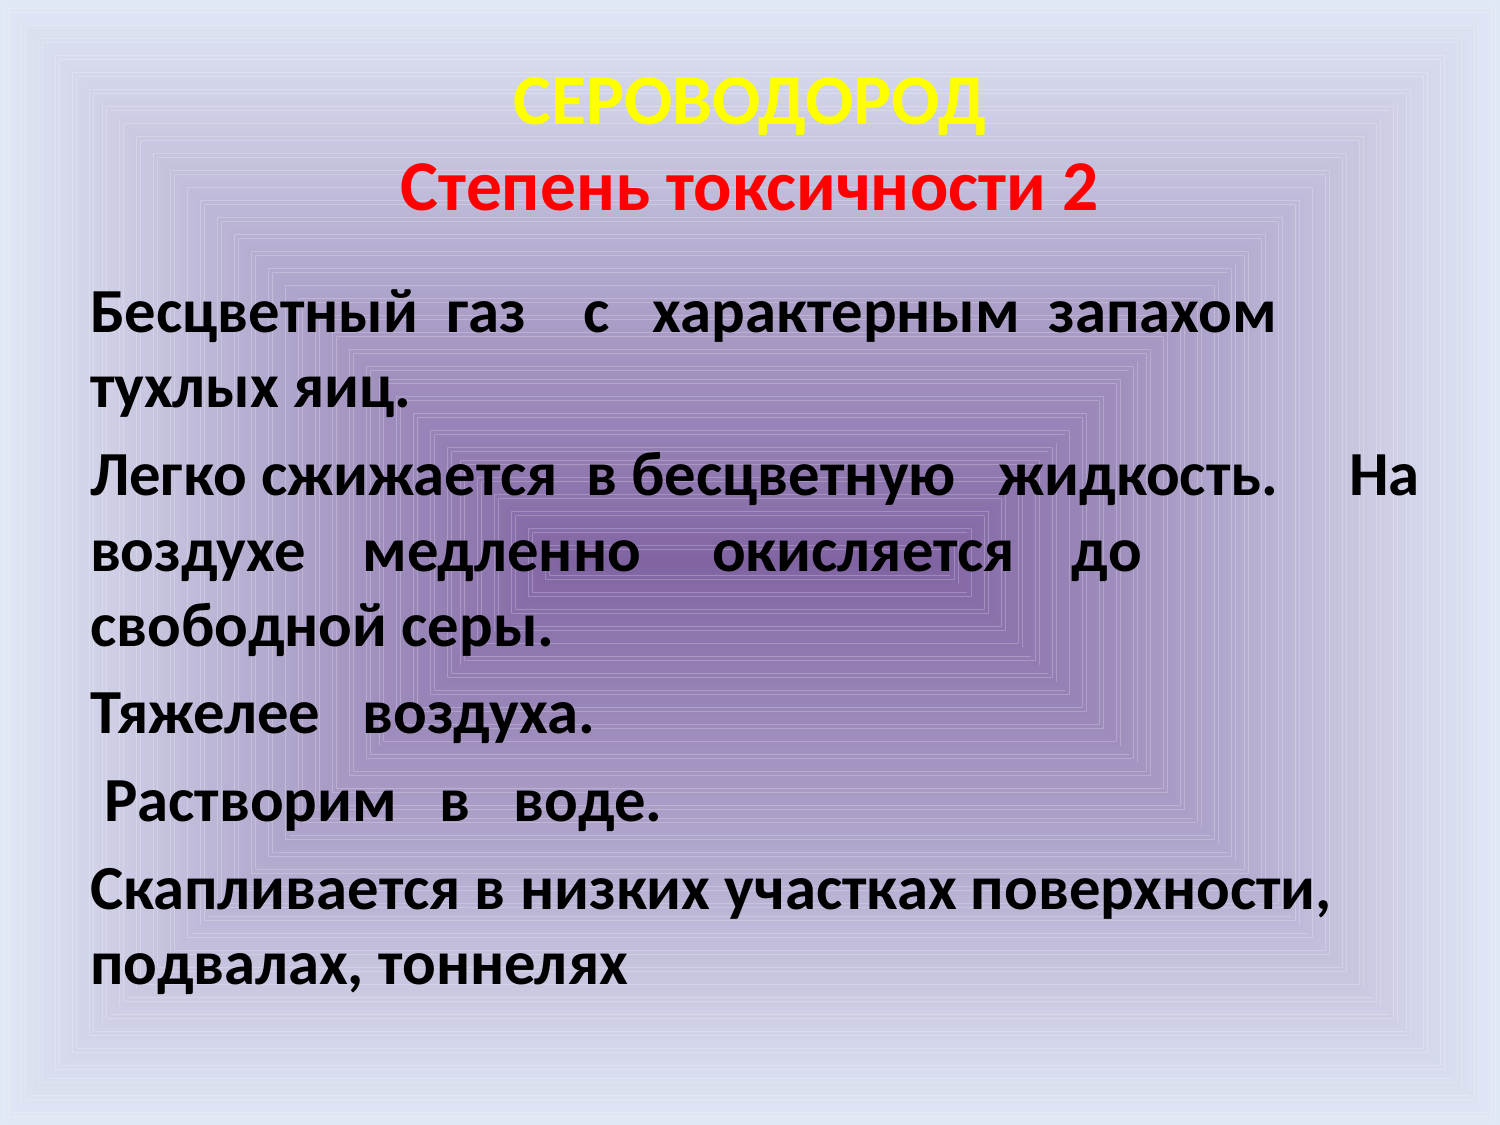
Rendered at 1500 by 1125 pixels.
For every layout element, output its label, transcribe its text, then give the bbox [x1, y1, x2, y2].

title СЕРОВОДОРОД Степень токсичности 2 [75, 45, 1425, 233]
list Бесцветный газ с характерным запахом тухлых яиц. Легко сжижается в бесцветную жидкость. На воздухе медленно окисляется до свободной серы. Тяжелее воздуха. Растворим в воде. Скапливается в низких участках поверхности, подвалах, тоннелях [75, 262, 1447, 1005]
